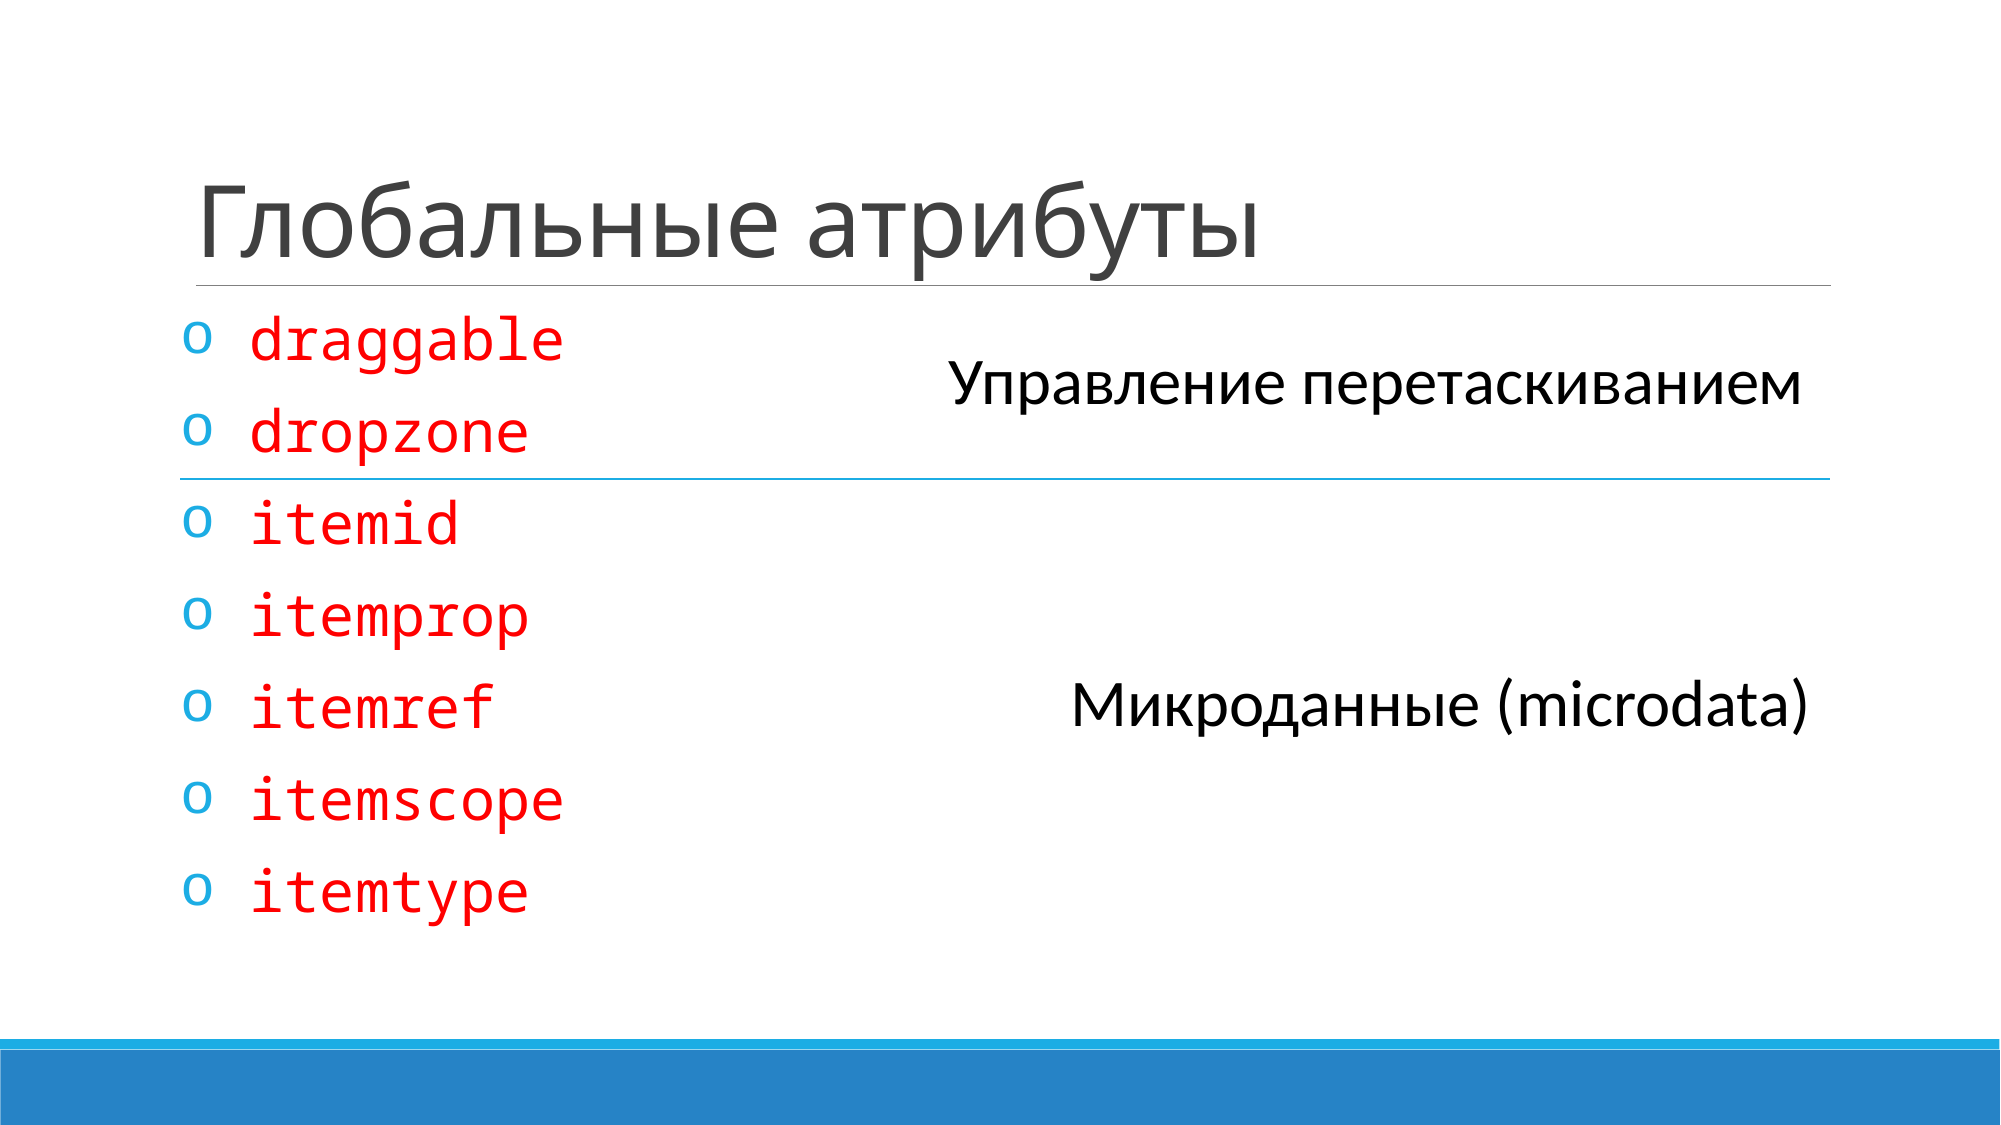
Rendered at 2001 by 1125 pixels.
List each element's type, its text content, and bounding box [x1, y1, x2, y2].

list draggable dropzone itemid itemprop itemref itemscope itemtype [180, 302, 1830, 478]
title Глобальные атрибуты [180, 47, 1830, 285]
list draggable dropzone itemid itemprop itemref itemscope itemtype [180, 488, 1830, 1003]
text_box Микроданные (microdata) [1055, 652, 1826, 748]
text_box Управление перетаскиванием [933, 330, 1830, 426]
